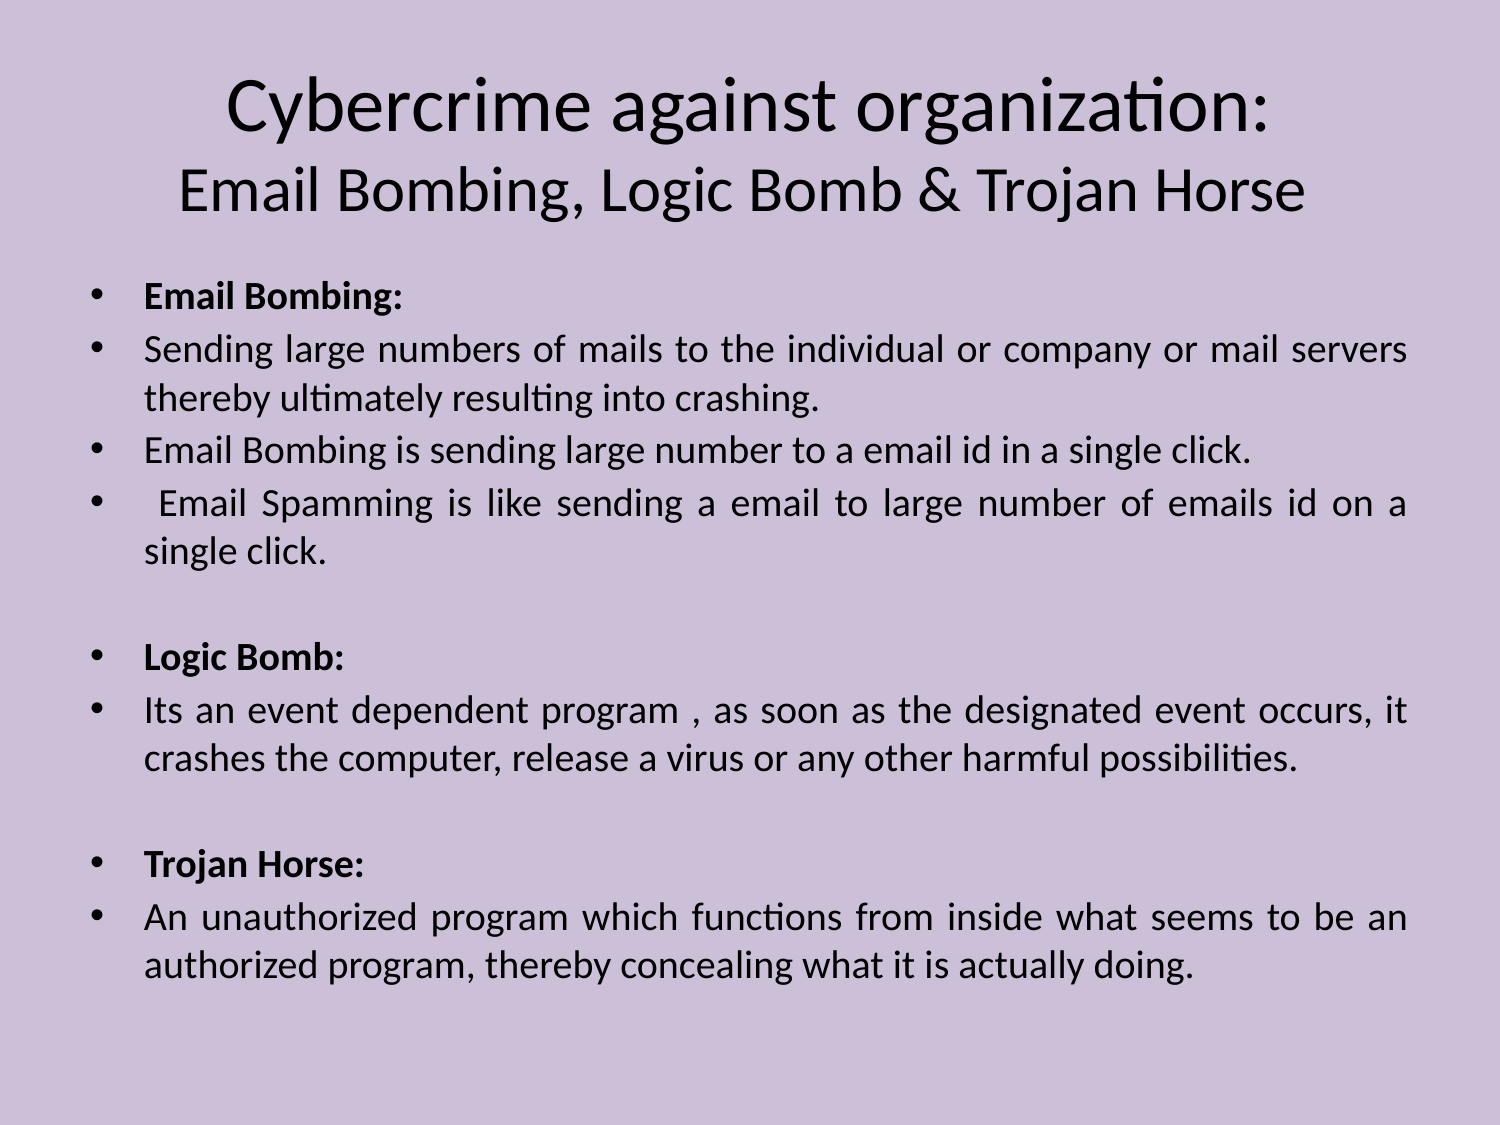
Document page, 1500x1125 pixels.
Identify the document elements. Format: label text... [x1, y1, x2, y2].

title Cybercrime against organization: Email Bombing, Logic Bomb & Trojan Horse [75, 45, 1425, 233]
list Email Bombing: Sending large numbers of mails to the individual or company or mail servers thereby ultimately resulting into crashing. Email Bombing is sending large number to a email id in a single click. Email Spamming is like sending a email to large number of emails id on a single click. Logic Bomb: Its an event dependent program , as soon as the designated event occurs, it crashes the computer, release a virus or any other harmful possibilities. Trojan Horse: An unauthorized program which functions from inside what seems to be an authorized program, thereby concealing what it is actually doing. [75, 262, 1425, 1005]
